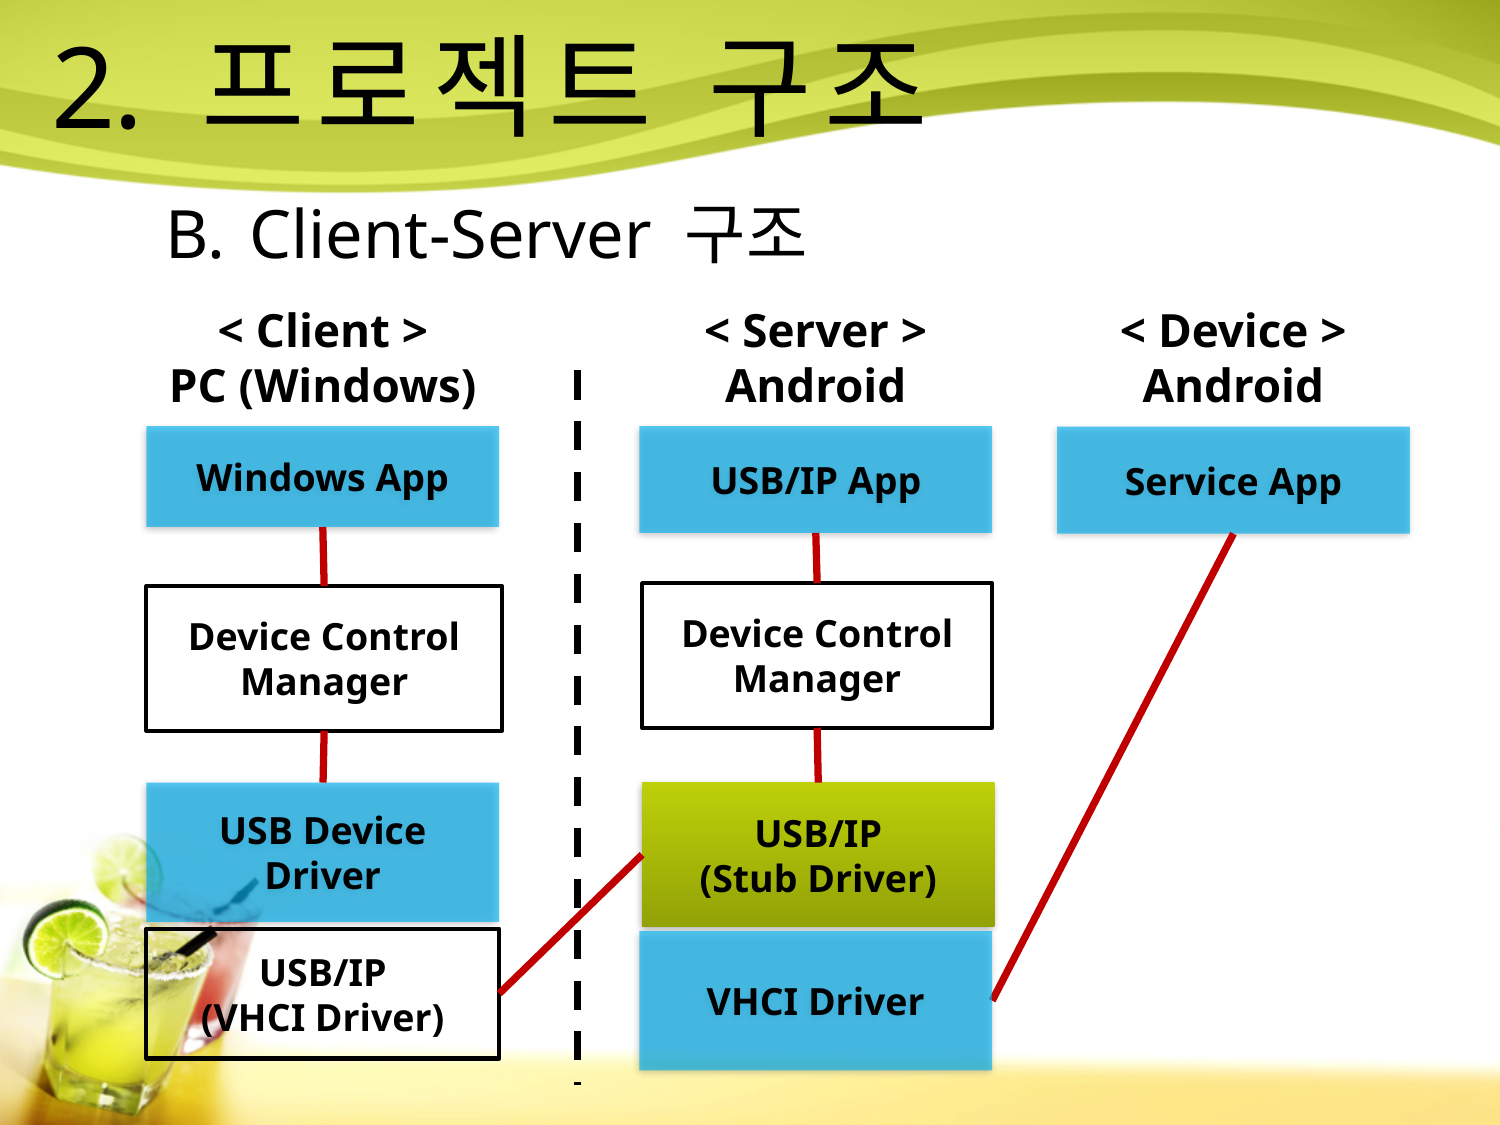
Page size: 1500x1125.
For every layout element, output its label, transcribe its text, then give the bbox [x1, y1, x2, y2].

text_box < Client > PC (Windows) [154, 294, 492, 420]
text_box USB Device Driver [146, 782, 500, 922]
text_box VHCI Driver [639, 930, 993, 1071]
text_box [991, 533, 1234, 1001]
list Client-Server 구조 [140, 184, 1341, 290]
text_box USB/IP (VHCI Driver) [144, 929, 501, 1061]
text_box Windows App [146, 426, 500, 527]
text_box < Device > Android [1105, 294, 1362, 420]
picture [0, 0, 1500, 1125]
text_box Service App [1057, 426, 1410, 534]
title 프로젝트 구조 [35, 24, 1424, 143]
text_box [498, 854, 643, 994]
text_box USB/IP App [639, 426, 993, 533]
text_box < Server > Android [689, 294, 943, 420]
text_box Device Control Manager [640, 581, 986, 730]
text_box USB/IP (Stub Driver) [642, 782, 986, 927]
text_box Device Control Manager [144, 584, 504, 733]
